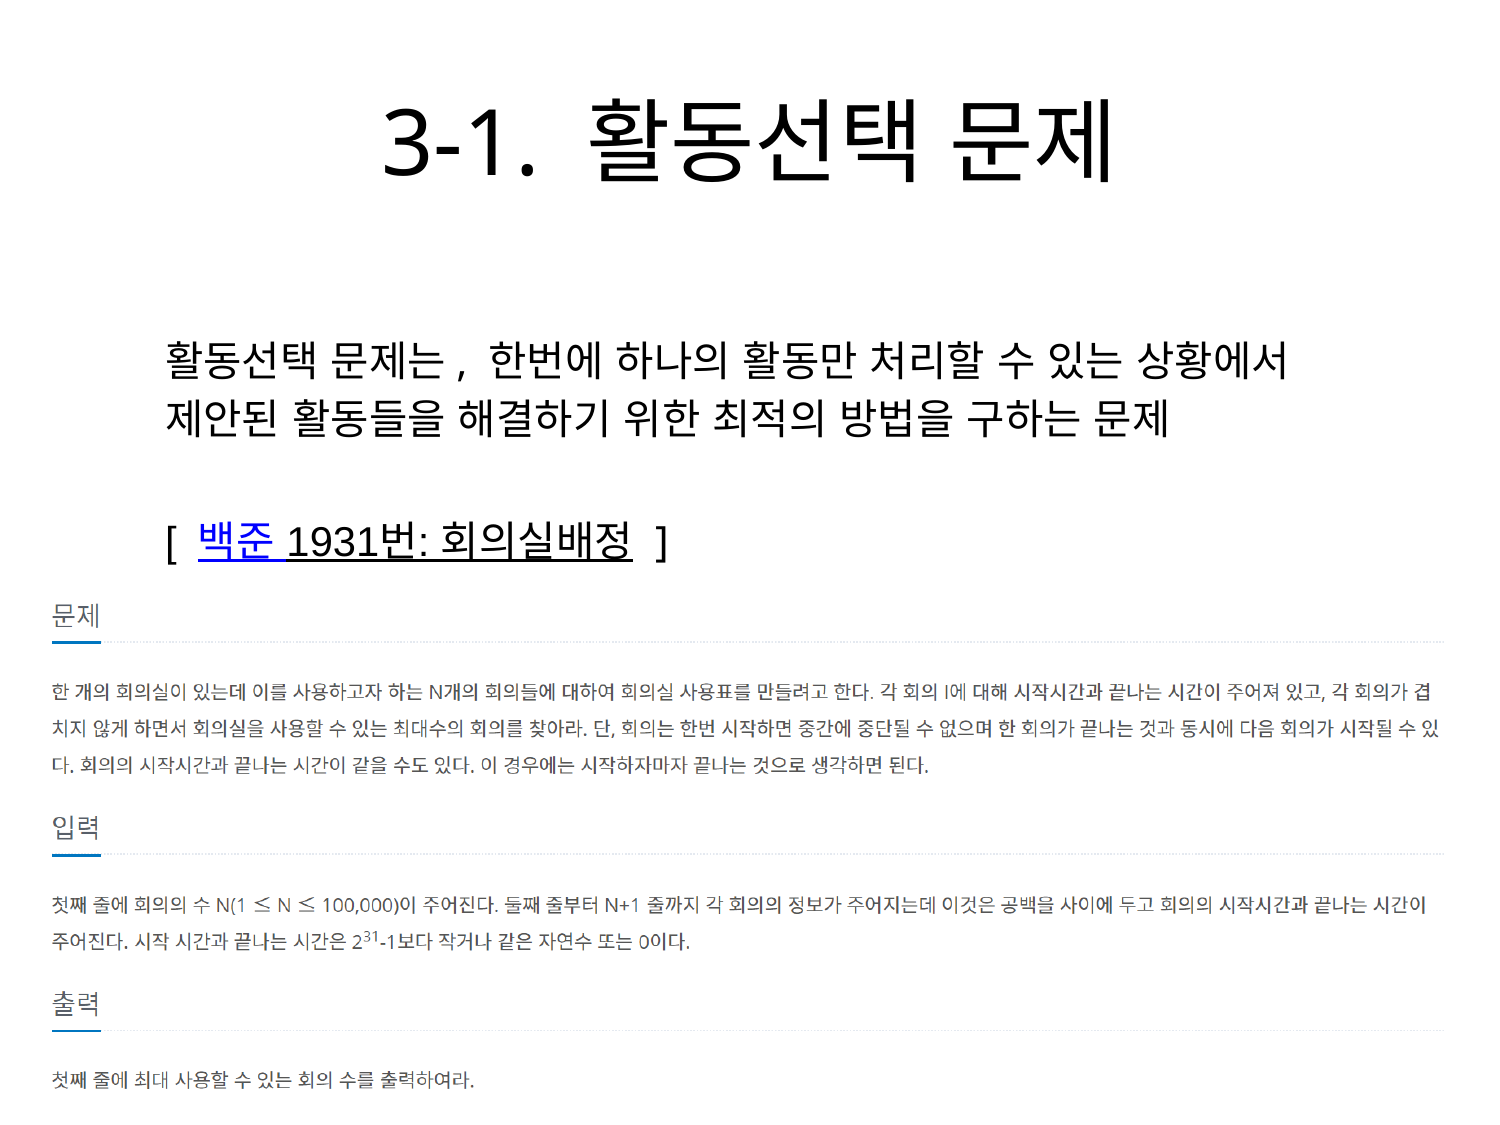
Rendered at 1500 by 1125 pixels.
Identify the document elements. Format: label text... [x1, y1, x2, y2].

list 활동선택 문제는, 한번에 하나의 활동만 처리할 수 있는 상황에서 제안된 활동들을 해결하기 위한 최적의 방법을 구하는 문제 [ 백준 1931번: 회의실배정 ] [75, 262, 1425, 586]
title 3-1. 활동선택 문제 [75, 45, 1425, 233]
picture [44, 587, 1456, 1101]
